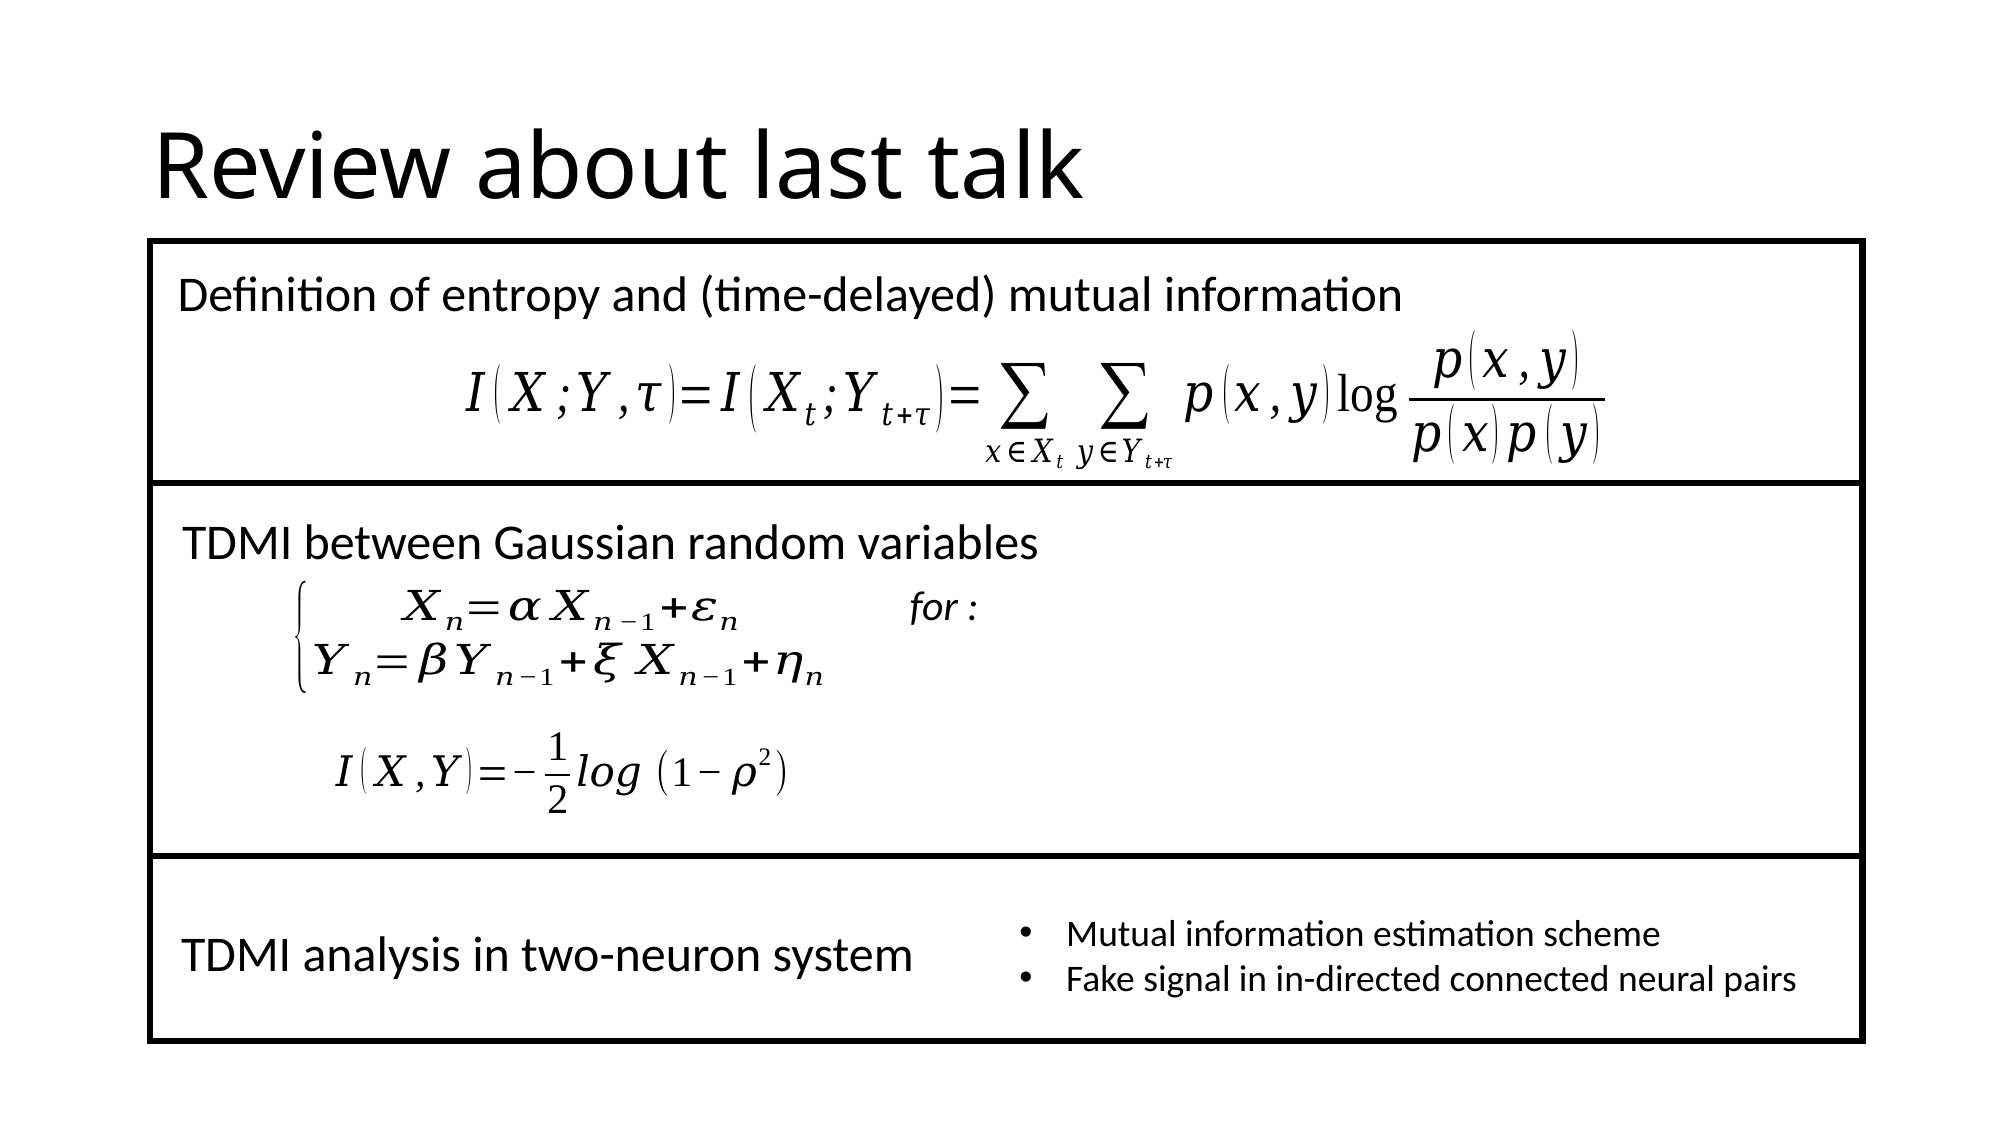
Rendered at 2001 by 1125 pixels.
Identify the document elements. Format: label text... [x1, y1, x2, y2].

text_box [149, 240, 1863, 483]
title Review about last talk [137, 59, 1863, 278]
text_box TDMI between Gaussian random variables [167, 502, 1055, 577]
text_box Mutual information estimation scheme Fake signal in in-directed connected neural pairs [1004, 901, 1813, 1007]
text_box [149, 484, 1863, 856]
text_box [149, 857, 1863, 1042]
